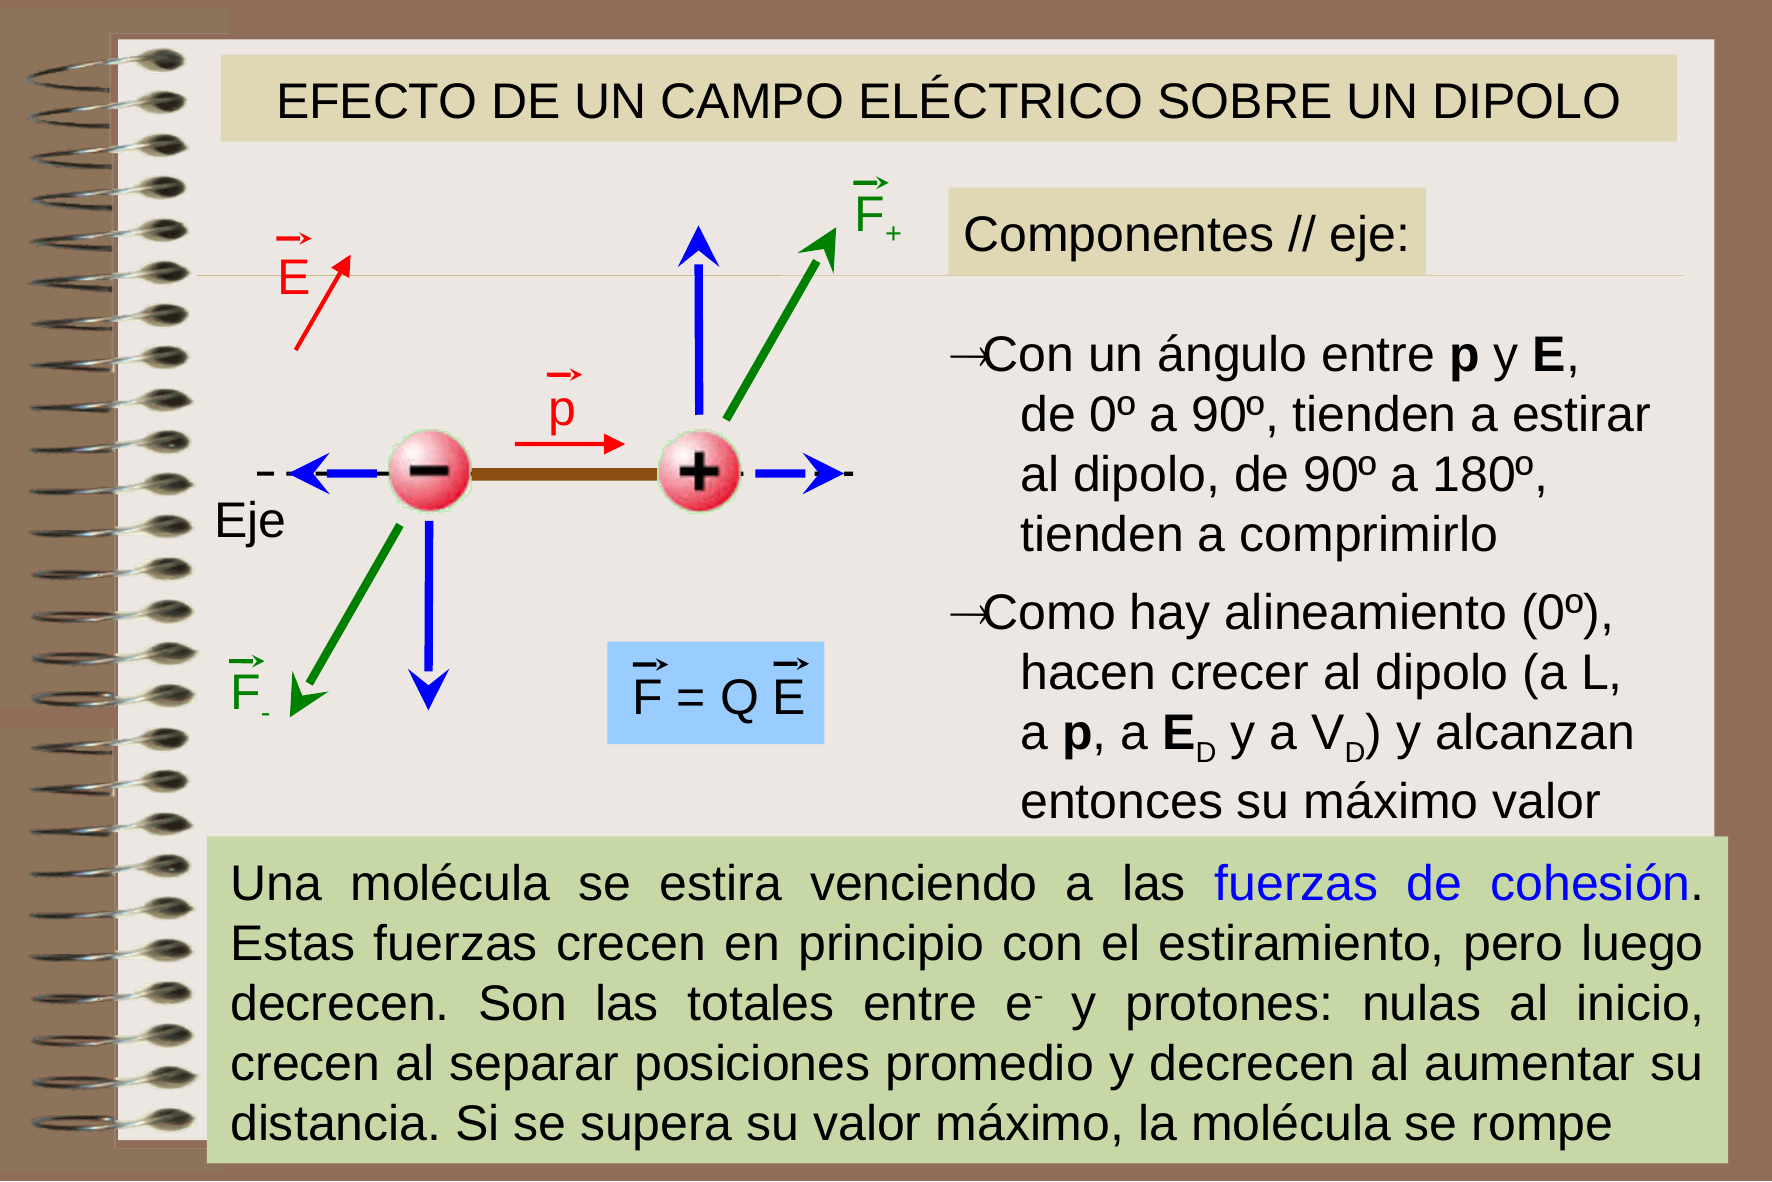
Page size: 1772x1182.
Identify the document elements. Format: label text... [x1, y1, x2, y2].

picture [653, 425, 748, 521]
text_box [287, 473, 430, 711]
text_box  Como hay alineamiento (0º), hacen crecer al dipolo (a L, a p, a ED y a VD) y alcanzan entonces su máximo valor [935, 566, 1711, 842]
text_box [514, 361, 626, 445]
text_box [262, 230, 324, 358]
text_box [606, 641, 825, 745]
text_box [215, 510, 346, 733]
picture [0, 8, 229, 708]
text_box Eje [199, 473, 285, 551]
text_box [780, 167, 912, 435]
text_box EFECTO DE UN CAMPO ELÉCTRICO SOBRE UN DIPOLO [220, 54, 1677, 142]
picture [0, 727, 229, 1171]
text_box  Con un ángulo entre p y E, de 0º a 90º, tienden a estirar al dipolo, de 90º a 180º, tienden a comprimirlo [935, 308, 1695, 566]
picture [381, 425, 478, 519]
text_box Una molécula se estira venciendo a las fuerzas de cohesión. Estas fuerzas crecen en principio con el estiramiento, pero luego decrecen. Son las totales entre e- y protones: nulas al inicio, crecen al separar posiciones promedio y decrecen al aumentar su distancia. Si se supera su valor máximo, la molécula se rompe [206, 836, 1729, 1164]
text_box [698, 225, 845, 474]
text_box Componentes // eje: [948, 187, 1426, 275]
